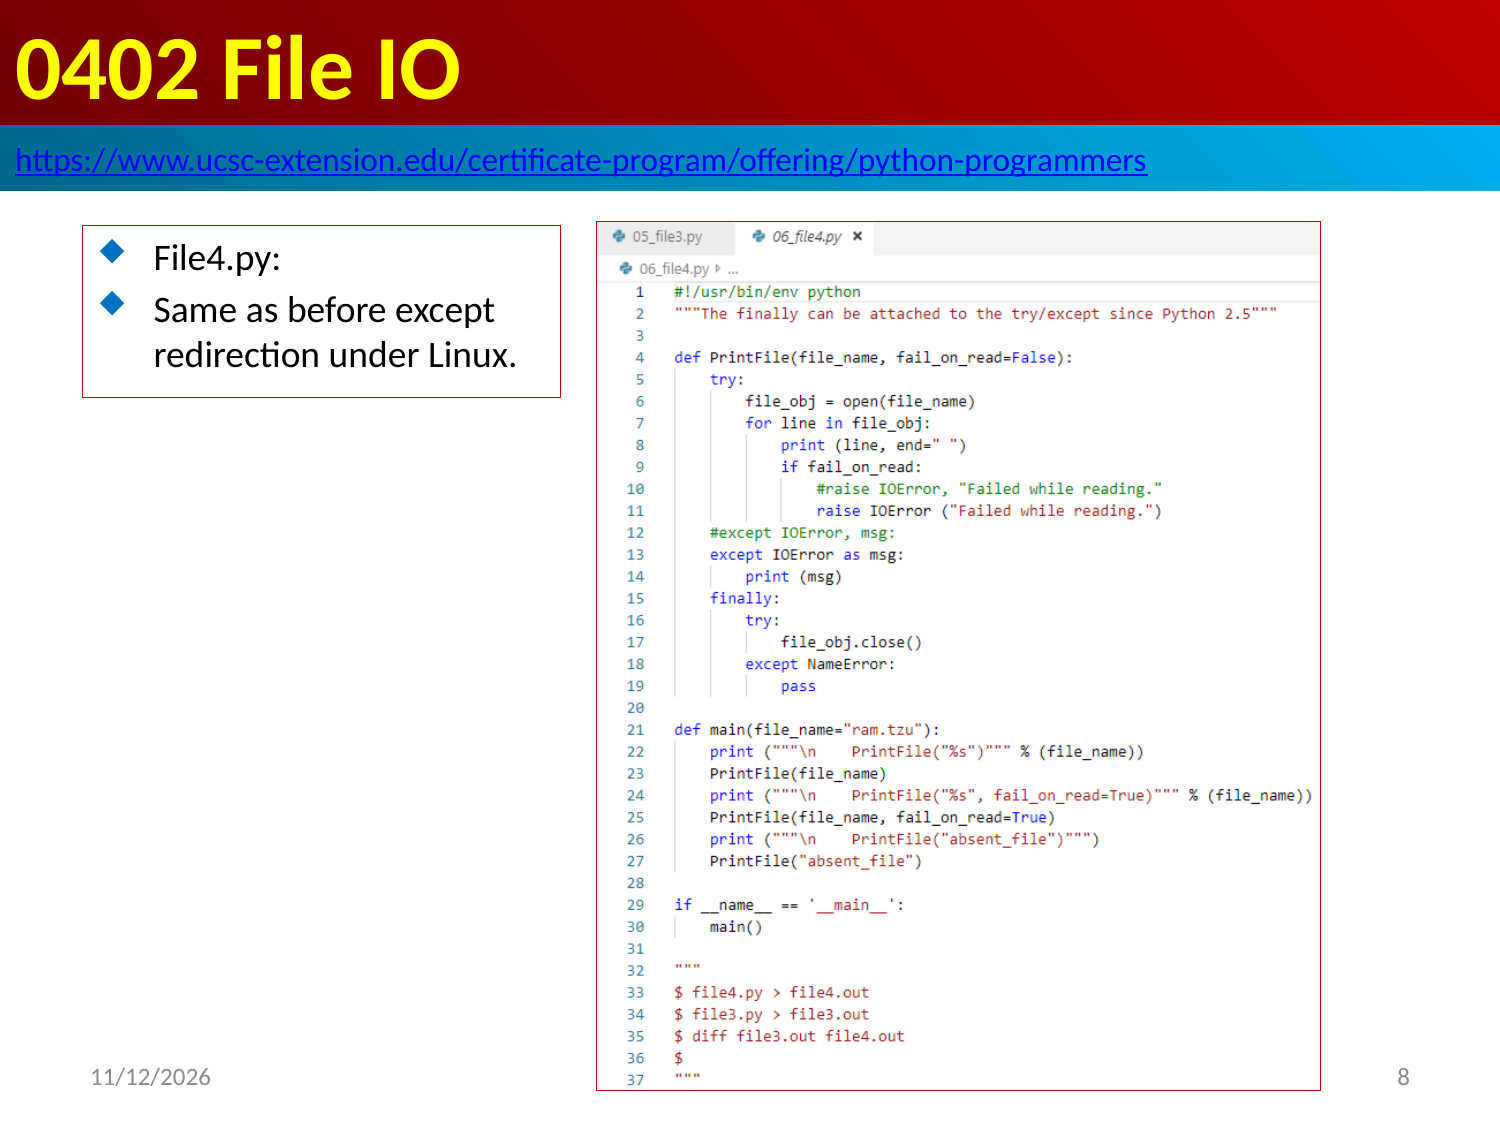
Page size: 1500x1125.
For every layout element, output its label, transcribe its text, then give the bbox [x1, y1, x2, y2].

text_box https://www.ucsc-extension.edu/certificate-program/offering/python-programmers [0, 125, 1500, 191]
picture [596, 221, 1322, 1092]
title 0402 File IO [0, 0, 1500, 125]
slide_number 8 [1074, 1042, 1425, 1109]
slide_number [75, 1042, 425, 1109]
subtitle File4.py: Same as before except redirection under Linux. [82, 225, 561, 398]
